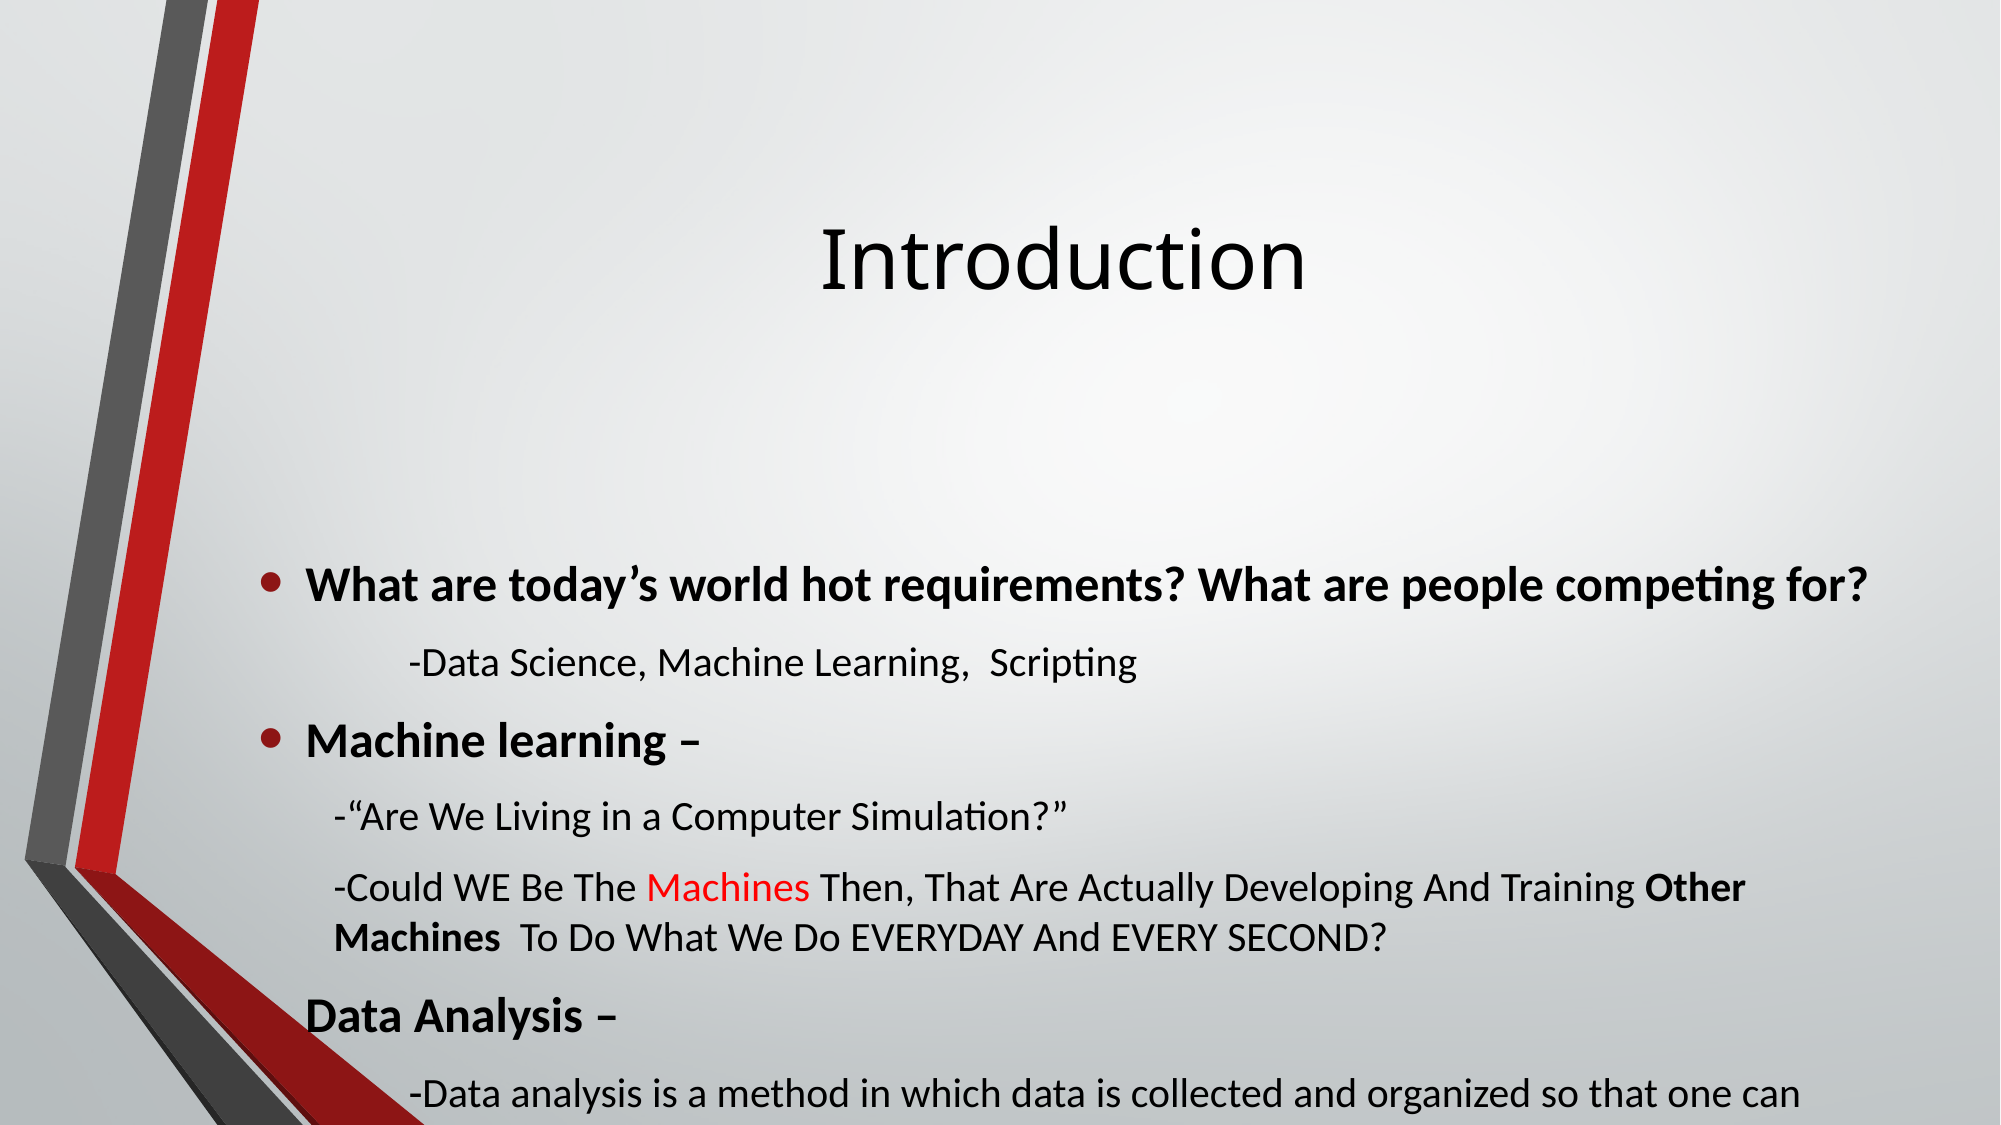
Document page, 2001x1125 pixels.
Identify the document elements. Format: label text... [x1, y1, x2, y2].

title Introduction [243, 112, 1887, 400]
list What are today’s world hot requirements? What are people competing for? -Data Science, Machine Learning, Scripting Machine learning – -“Are We Living in a Computer Simulation?” -Could WE Be The Machines Then, That Are Actually Developing And Training Other Machines To Do What We Do EVERYDAY And EVERY SECOND? Data Analysis – -Data analysis is a method in which data is collected and organized so that one can derive helpful information from it. [243, 544, 1887, 1125]
